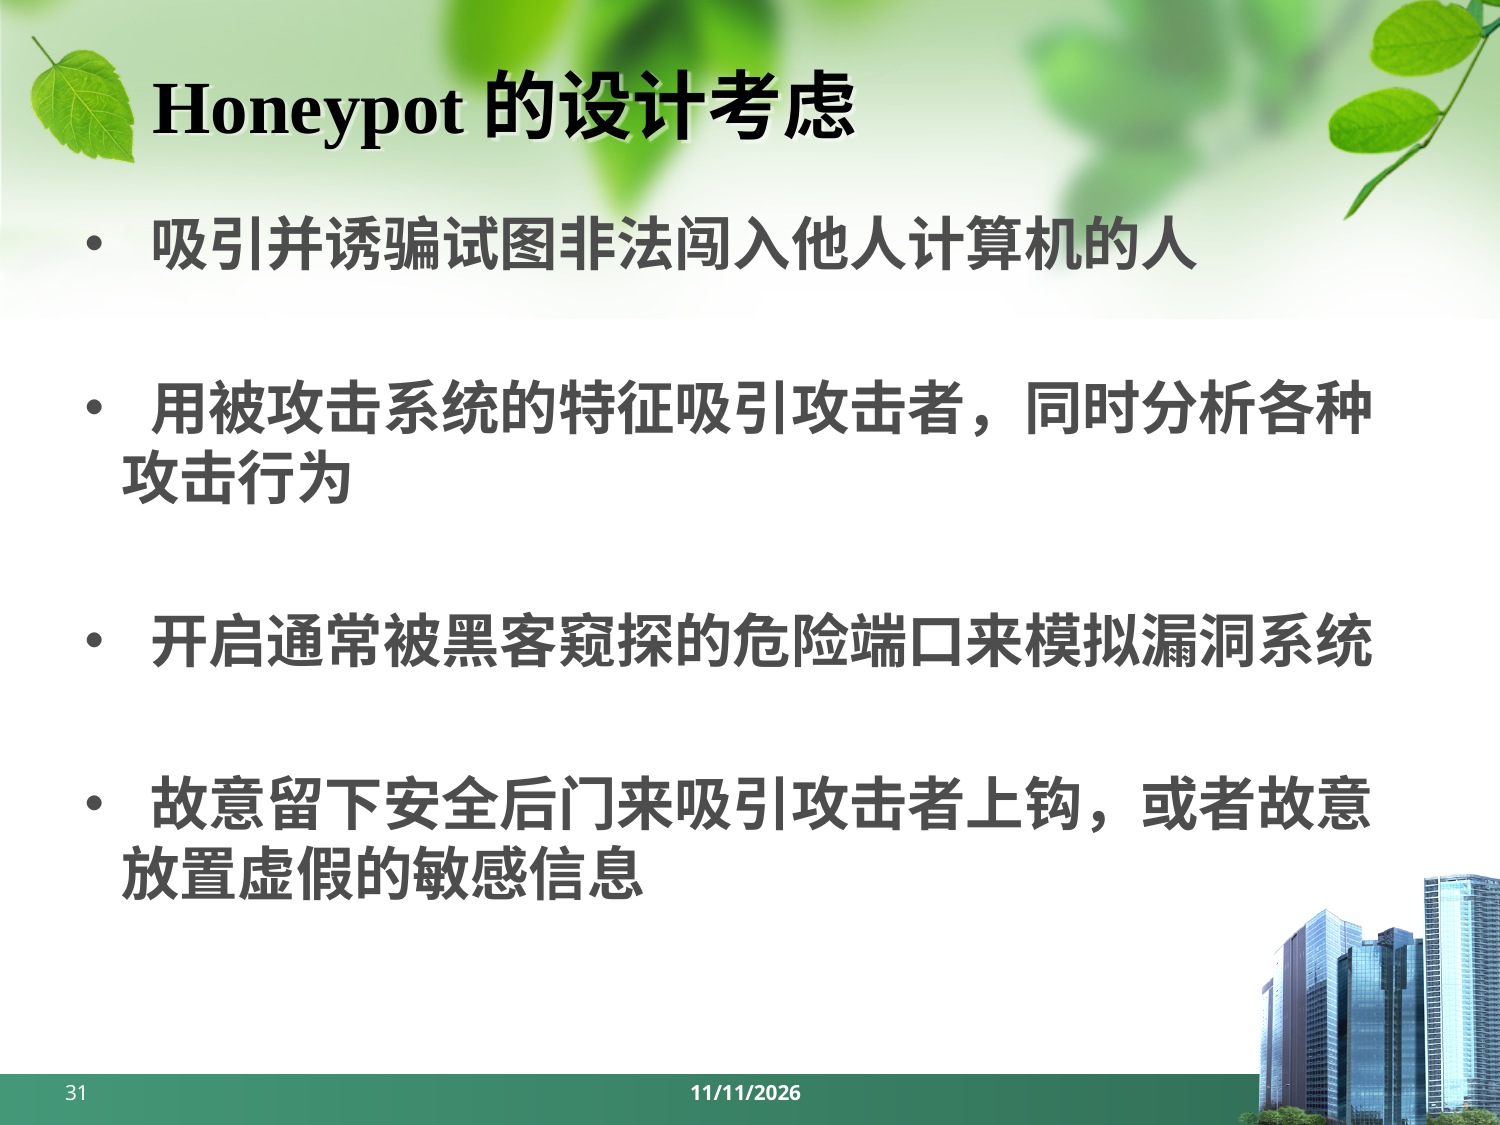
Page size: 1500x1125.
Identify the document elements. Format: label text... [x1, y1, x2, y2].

picture [0, 0, 1500, 319]
slide_number 31 [50, 1072, 138, 1113]
title Honeypot的设计考虑 [137, 57, 1325, 150]
list • 吸引并诱骗试图非法闯入他人计算机的人 • 用被攻击系统的特征吸引攻击者，同时分析各种攻击行为 • 开启通常被黑客窥探的危险端口来模拟漏洞系统 • 故意留下安全后门来吸引攻击者上钩，或者故意放置虚假的敏感信息 [50, 200, 1425, 1038]
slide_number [675, 1072, 1025, 1113]
